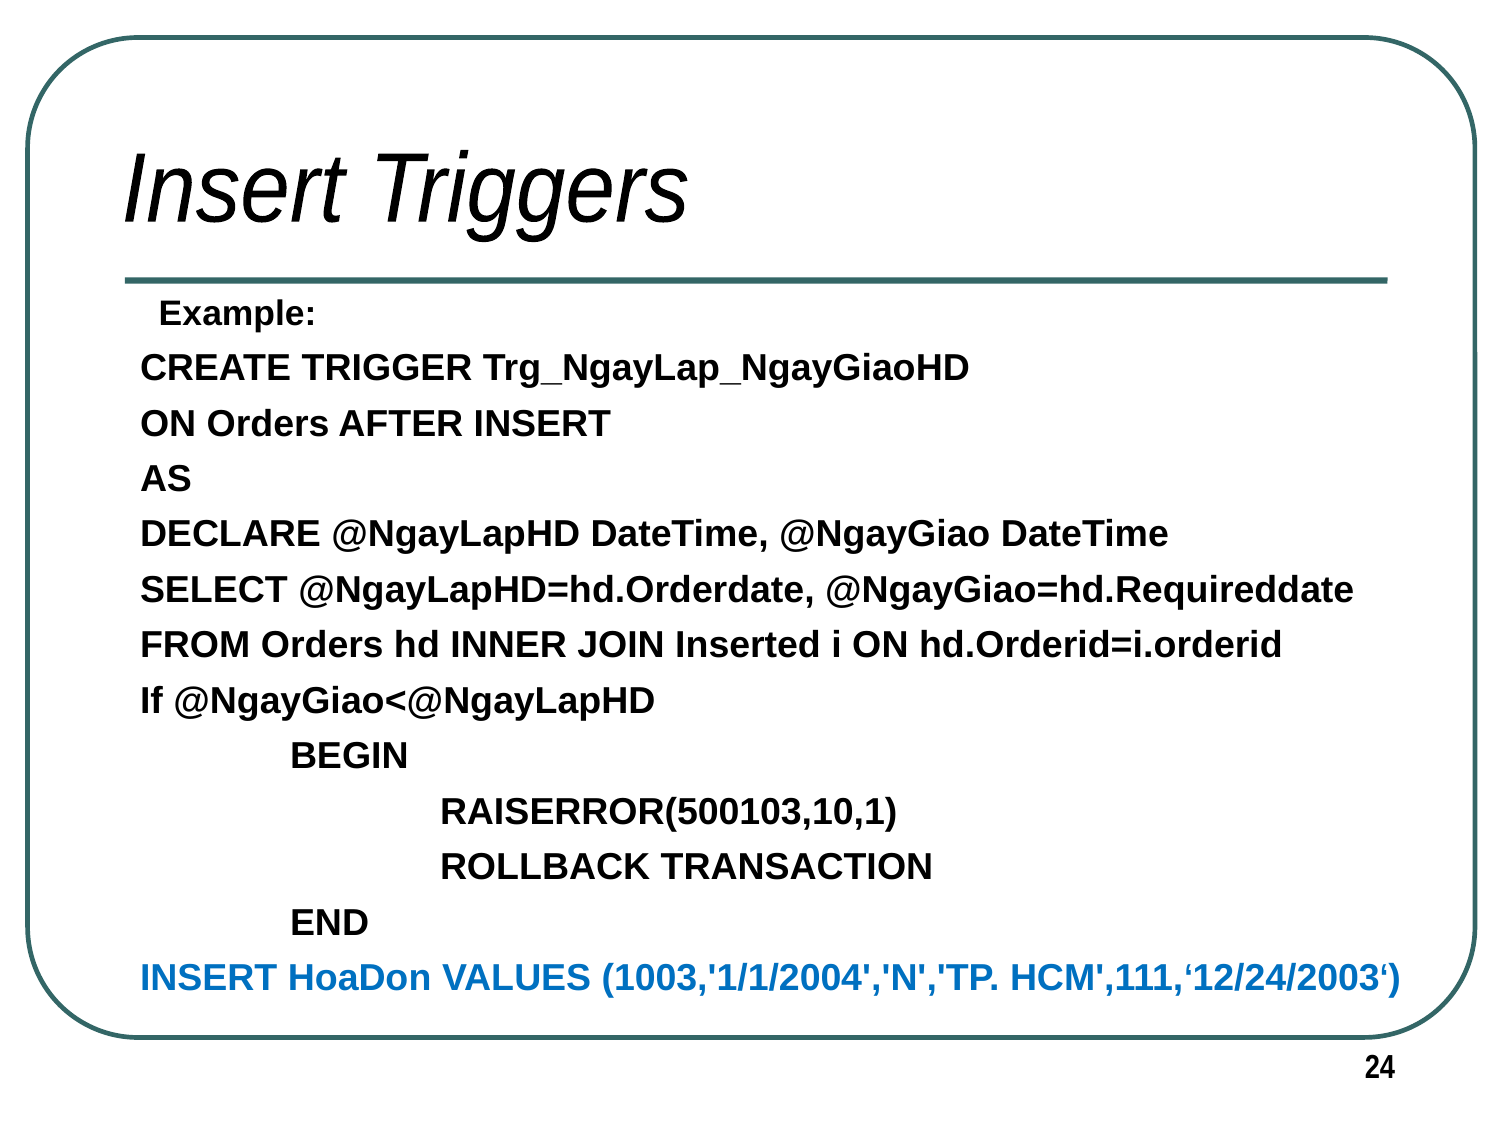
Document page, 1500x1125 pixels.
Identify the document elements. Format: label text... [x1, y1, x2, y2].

list Example: CREATE TRIGGER Trg_NgayLap_NgayGiaoHD ON Orders AFTER INSERT AS DECLARE @NgayLapHD DateTime, @NgayGiao DateTime SELECT @NgayLapHD=hd.Orderdate, @NgayGiao=hd.Requireddate FROM Orders hd INNER JOIN Inserted i ON hd.Orderid=i.orderid If @NgayGiao<@NgayLapHD BEGIN RAISERROR(500103,10,1) ROLLBACK TRANSACTION END INSERT HoaDon VALUES (1003,'1/1/2004','N','TP. HCM',111,‘12/24/2003‘) [125, 287, 1500, 988]
